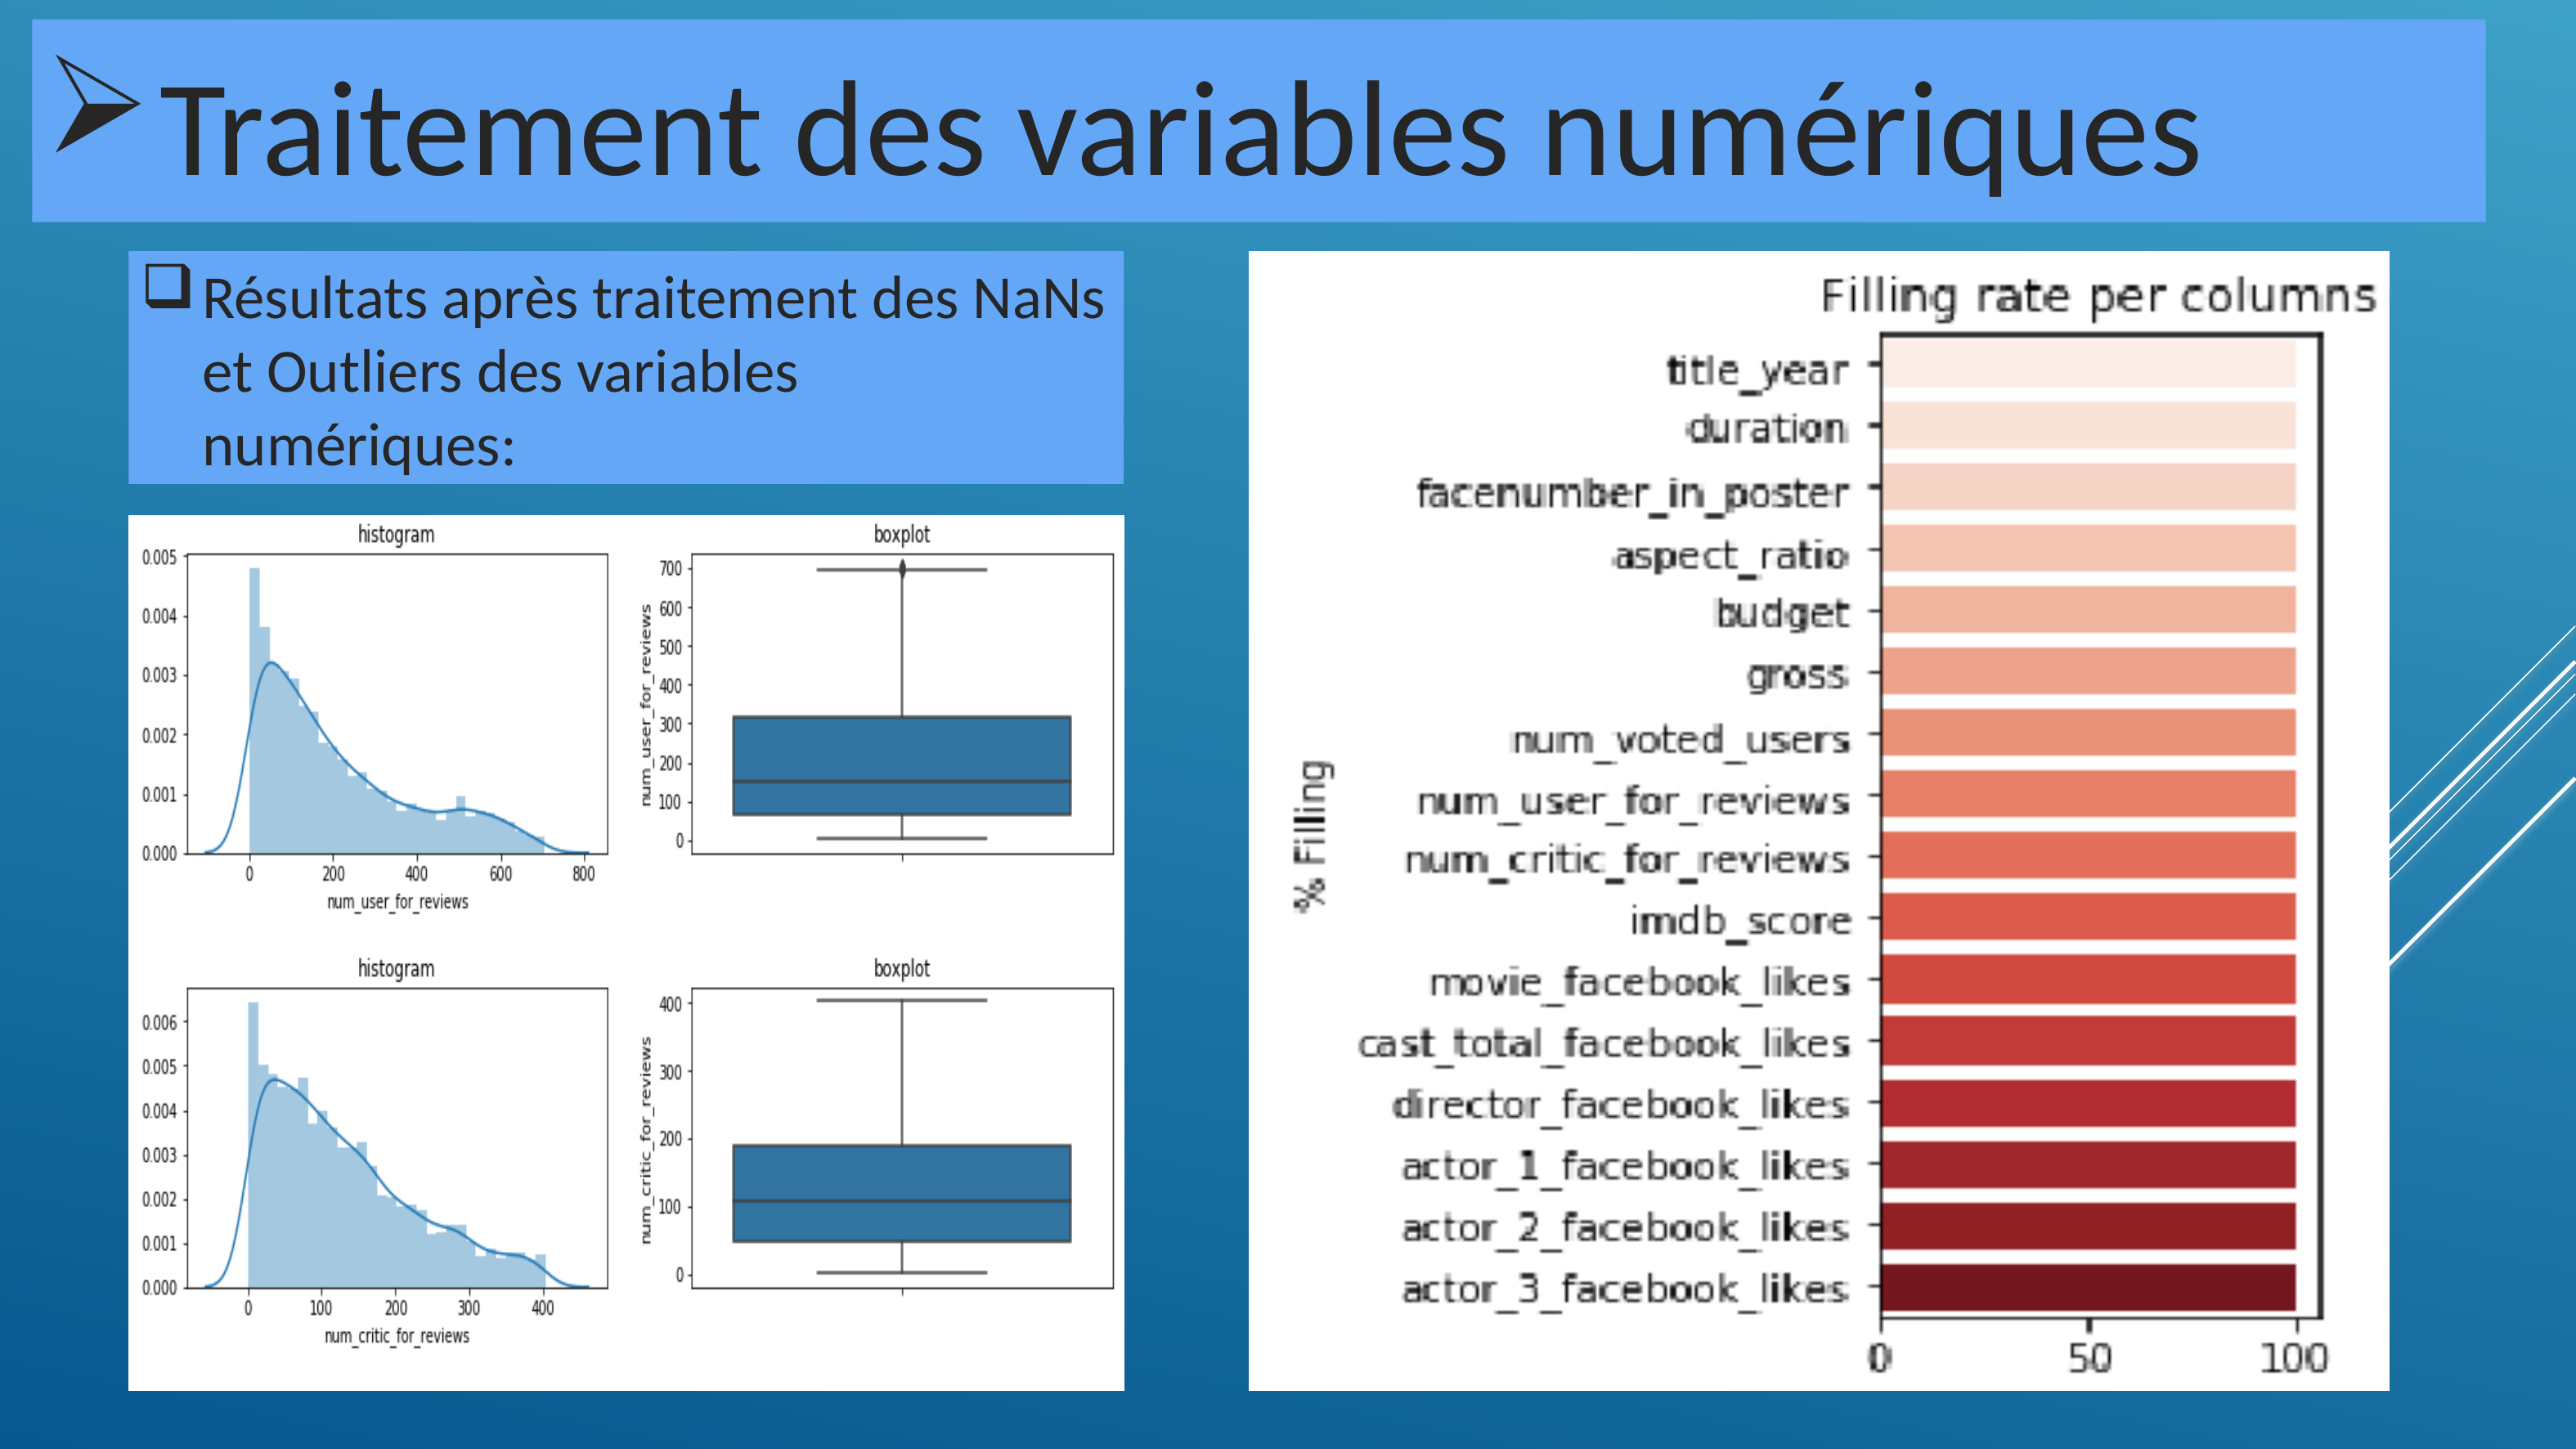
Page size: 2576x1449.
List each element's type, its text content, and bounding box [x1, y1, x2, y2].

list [128, 514, 1124, 1392]
text_box Résultats après traitement des NaNs et Outliers des variables numériques: [128, 251, 1124, 484]
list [1249, 250, 2390, 1392]
text_box Traitement des variables numériques [32, 19, 2486, 222]
